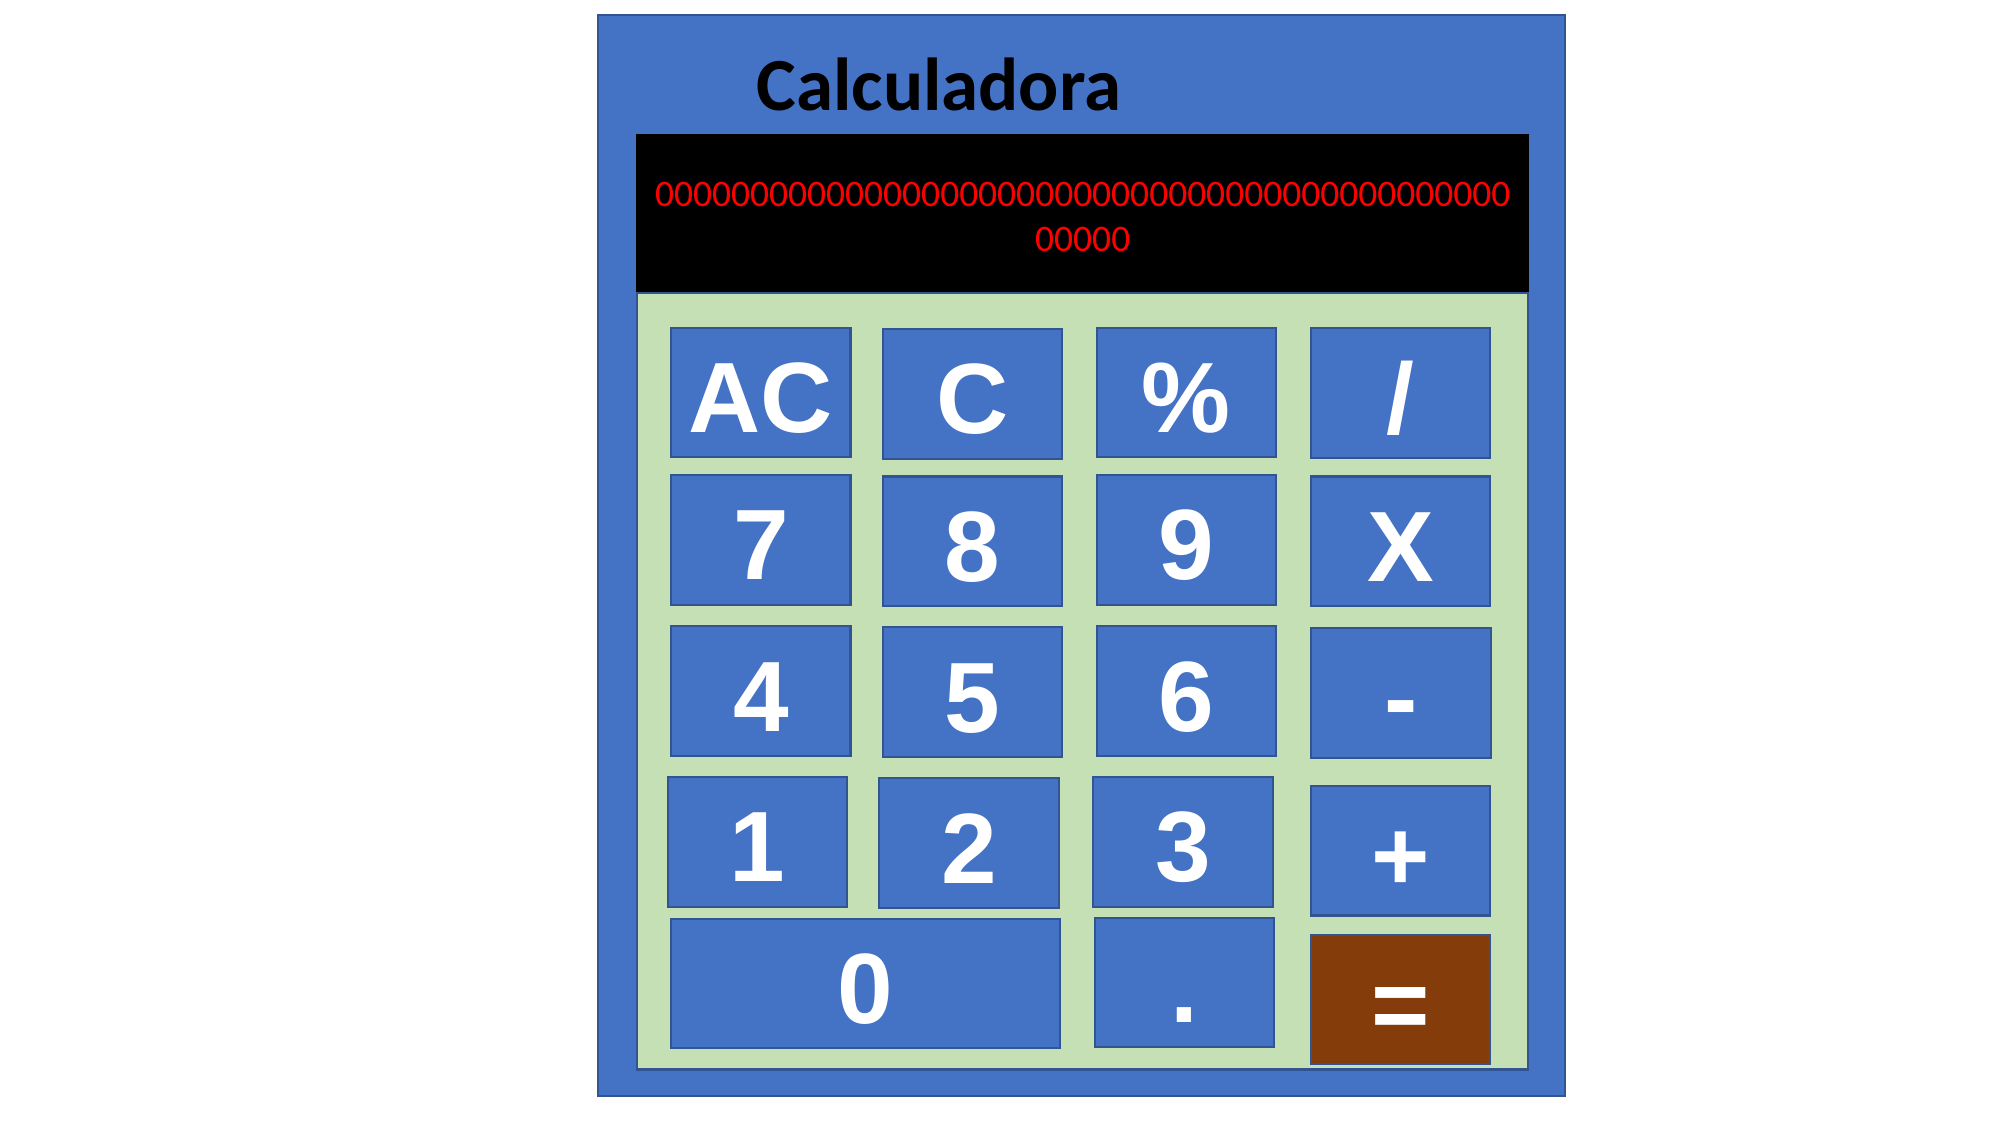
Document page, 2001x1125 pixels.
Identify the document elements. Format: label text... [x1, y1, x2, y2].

text_box - [1310, 627, 1492, 759]
text_box C [882, 328, 1063, 460]
text_box 0 [670, 918, 1061, 1049]
text_box + [1310, 785, 1491, 917]
text_box % [1096, 327, 1277, 458]
text_box 6 [1096, 625, 1277, 757]
text_box 5 [882, 626, 1063, 758]
text_box [597, 14, 1566, 1097]
text_box 00000000000000000000000000000000000000000000000000 [636, 134, 1529, 292]
text_box [636, 292, 1529, 1071]
text_box 4 [670, 625, 852, 757]
text_box / [1310, 327, 1491, 459]
text_box AC [670, 327, 852, 458]
text_box 3 [1092, 776, 1274, 908]
text_box 8 [882, 475, 1063, 607]
text_box = [1310, 934, 1491, 1065]
text_box X [1310, 475, 1491, 607]
text_box 1 [667, 776, 848, 908]
text_box . [1094, 917, 1275, 1048]
text_box 9 [1096, 474, 1277, 606]
text_box 2 [878, 777, 1060, 909]
text_box 7 [670, 474, 852, 606]
text_box Calculadora [506, 28, 1372, 133]
